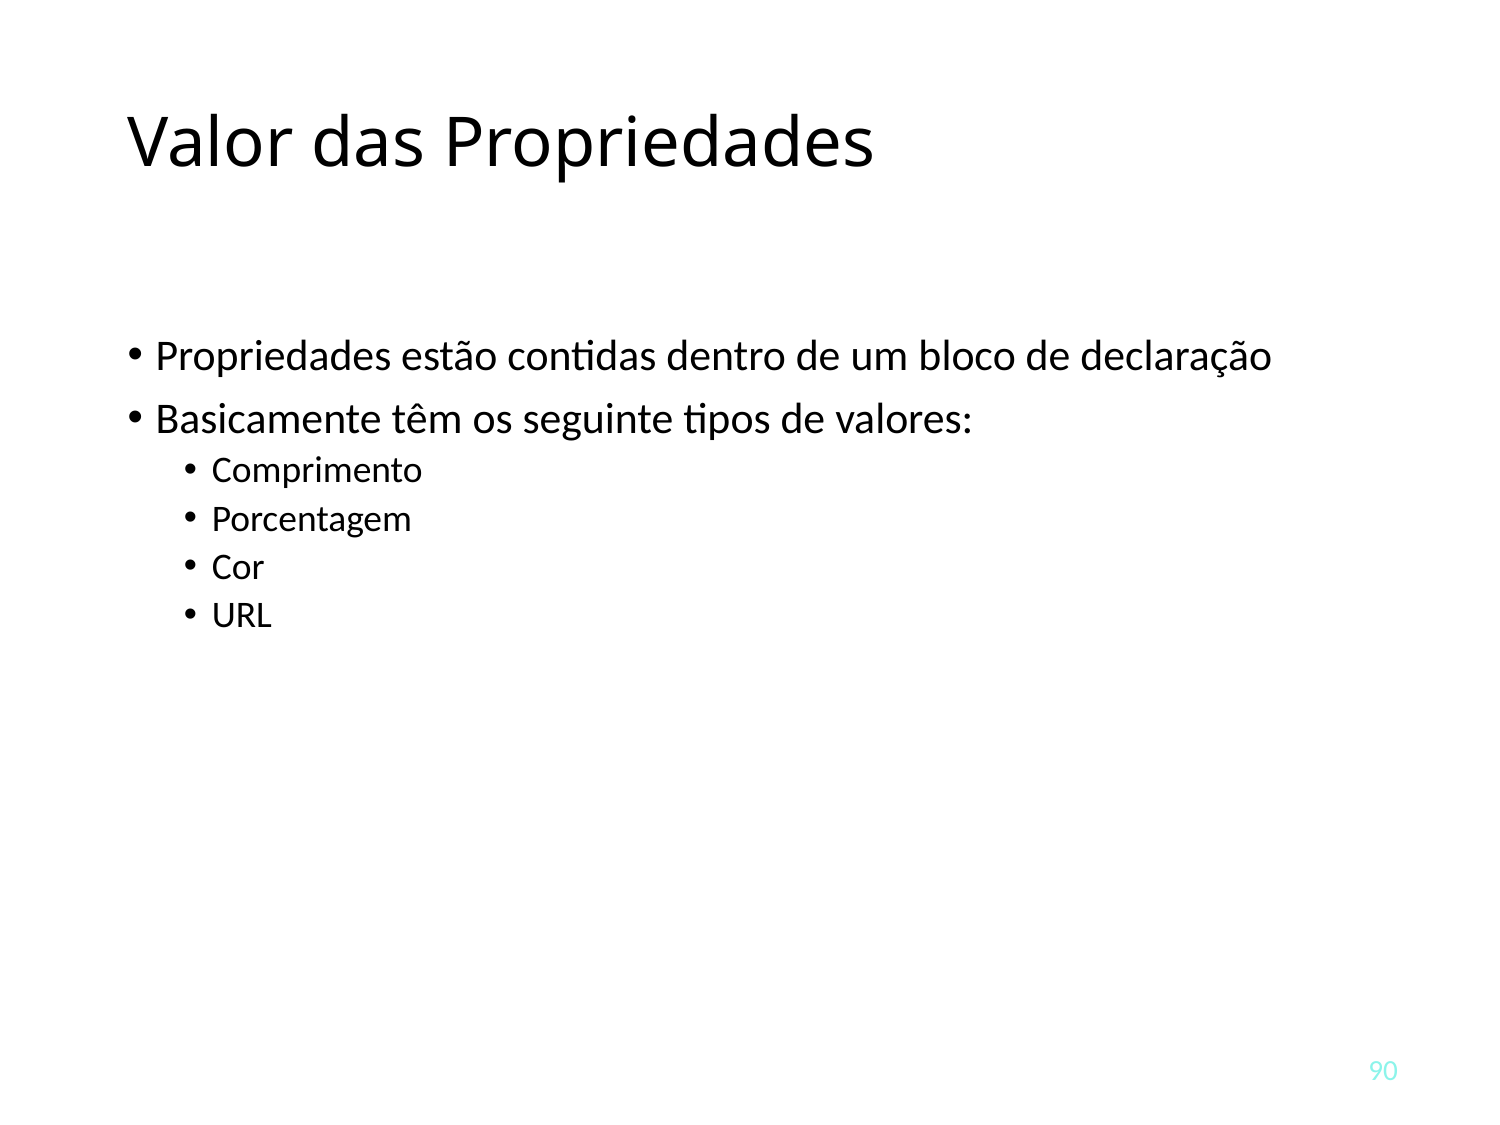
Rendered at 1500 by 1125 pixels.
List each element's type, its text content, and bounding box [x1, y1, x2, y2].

title Valor das Propriedades [112, 99, 1388, 288]
list Propriedades estão contidas dentro de um bloco de declaração Basicamente têm os seguinte tipos de valores: Comprimento Porcentagem Cor URL [112, 324, 1388, 1000]
